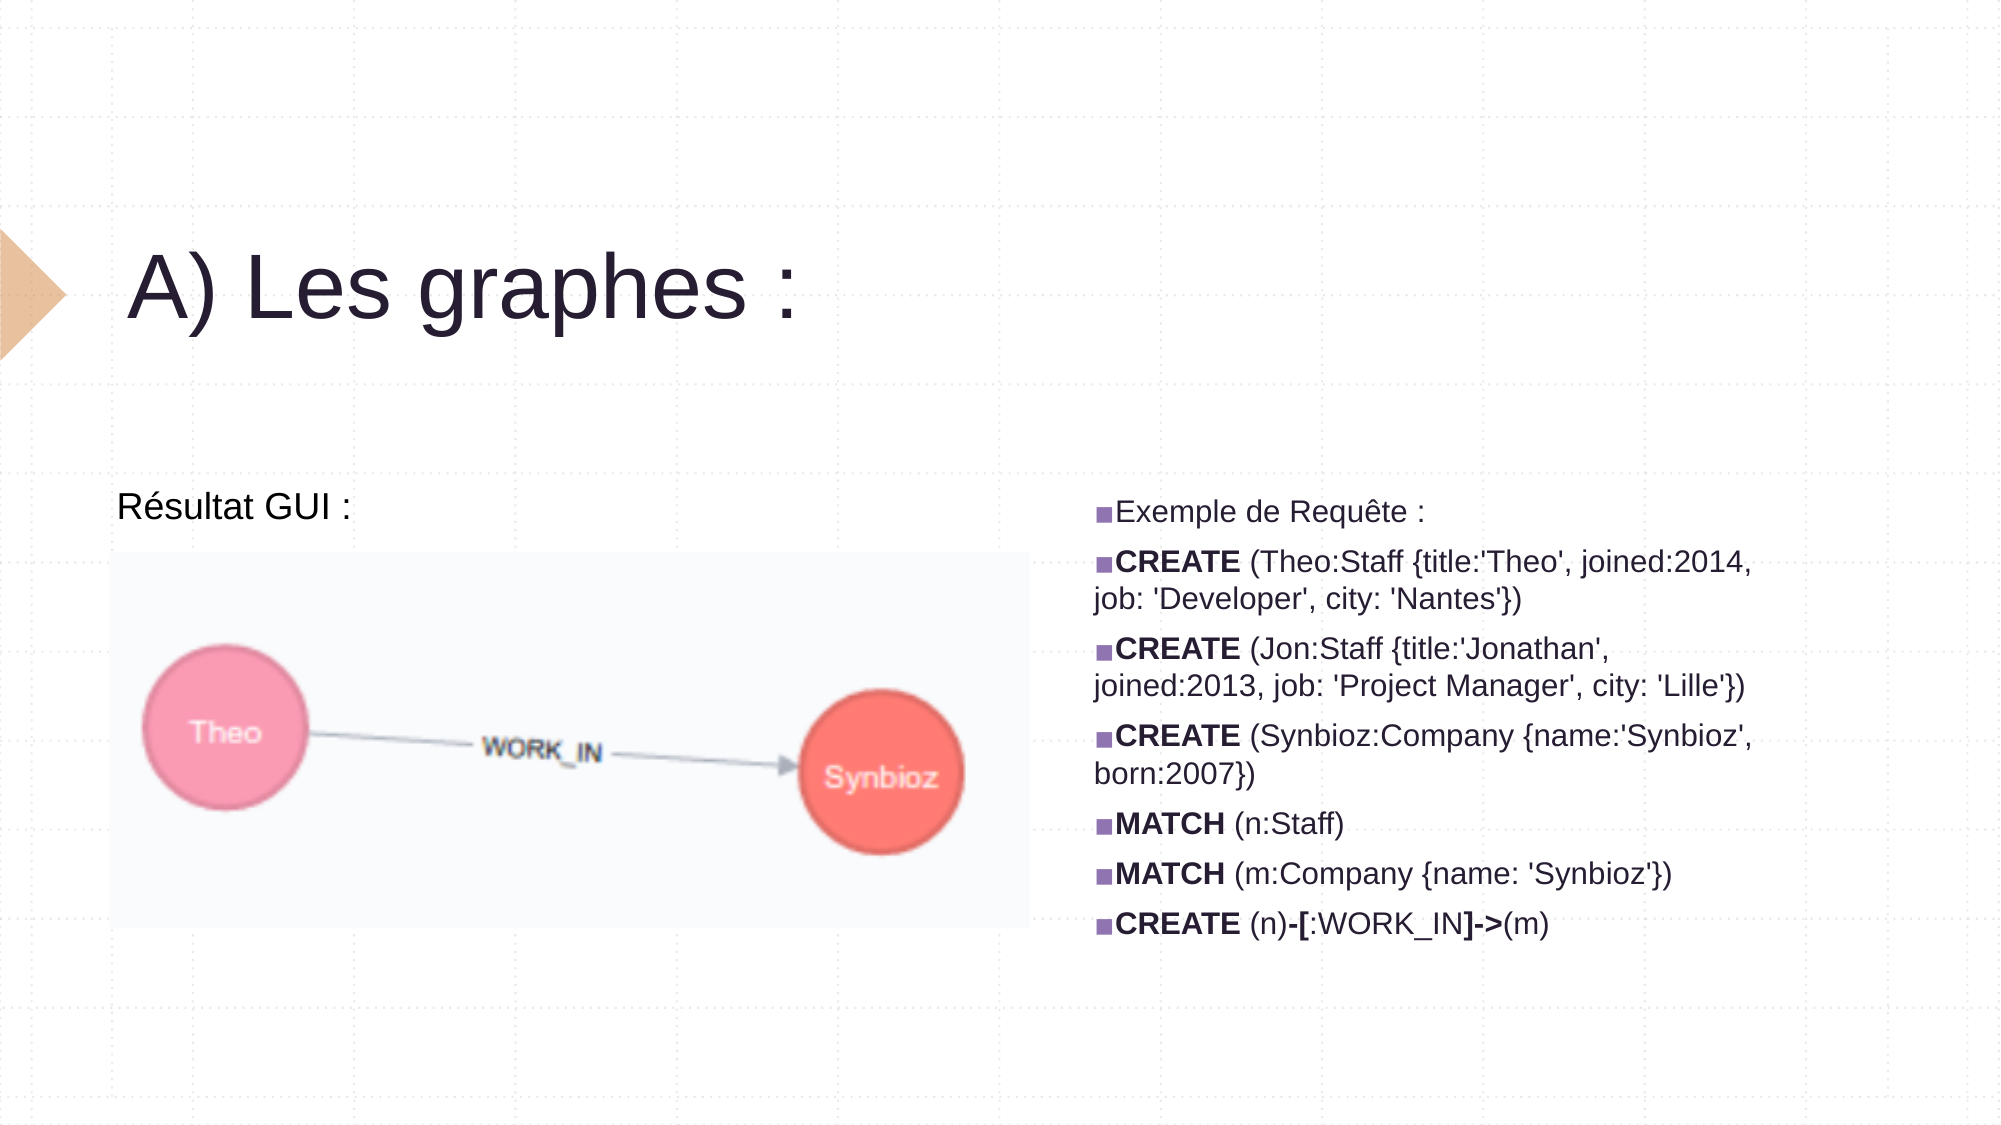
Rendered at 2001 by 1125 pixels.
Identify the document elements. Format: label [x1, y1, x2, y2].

text_box [0, 0, 2000, 1125]
picture [109, 552, 1030, 928]
